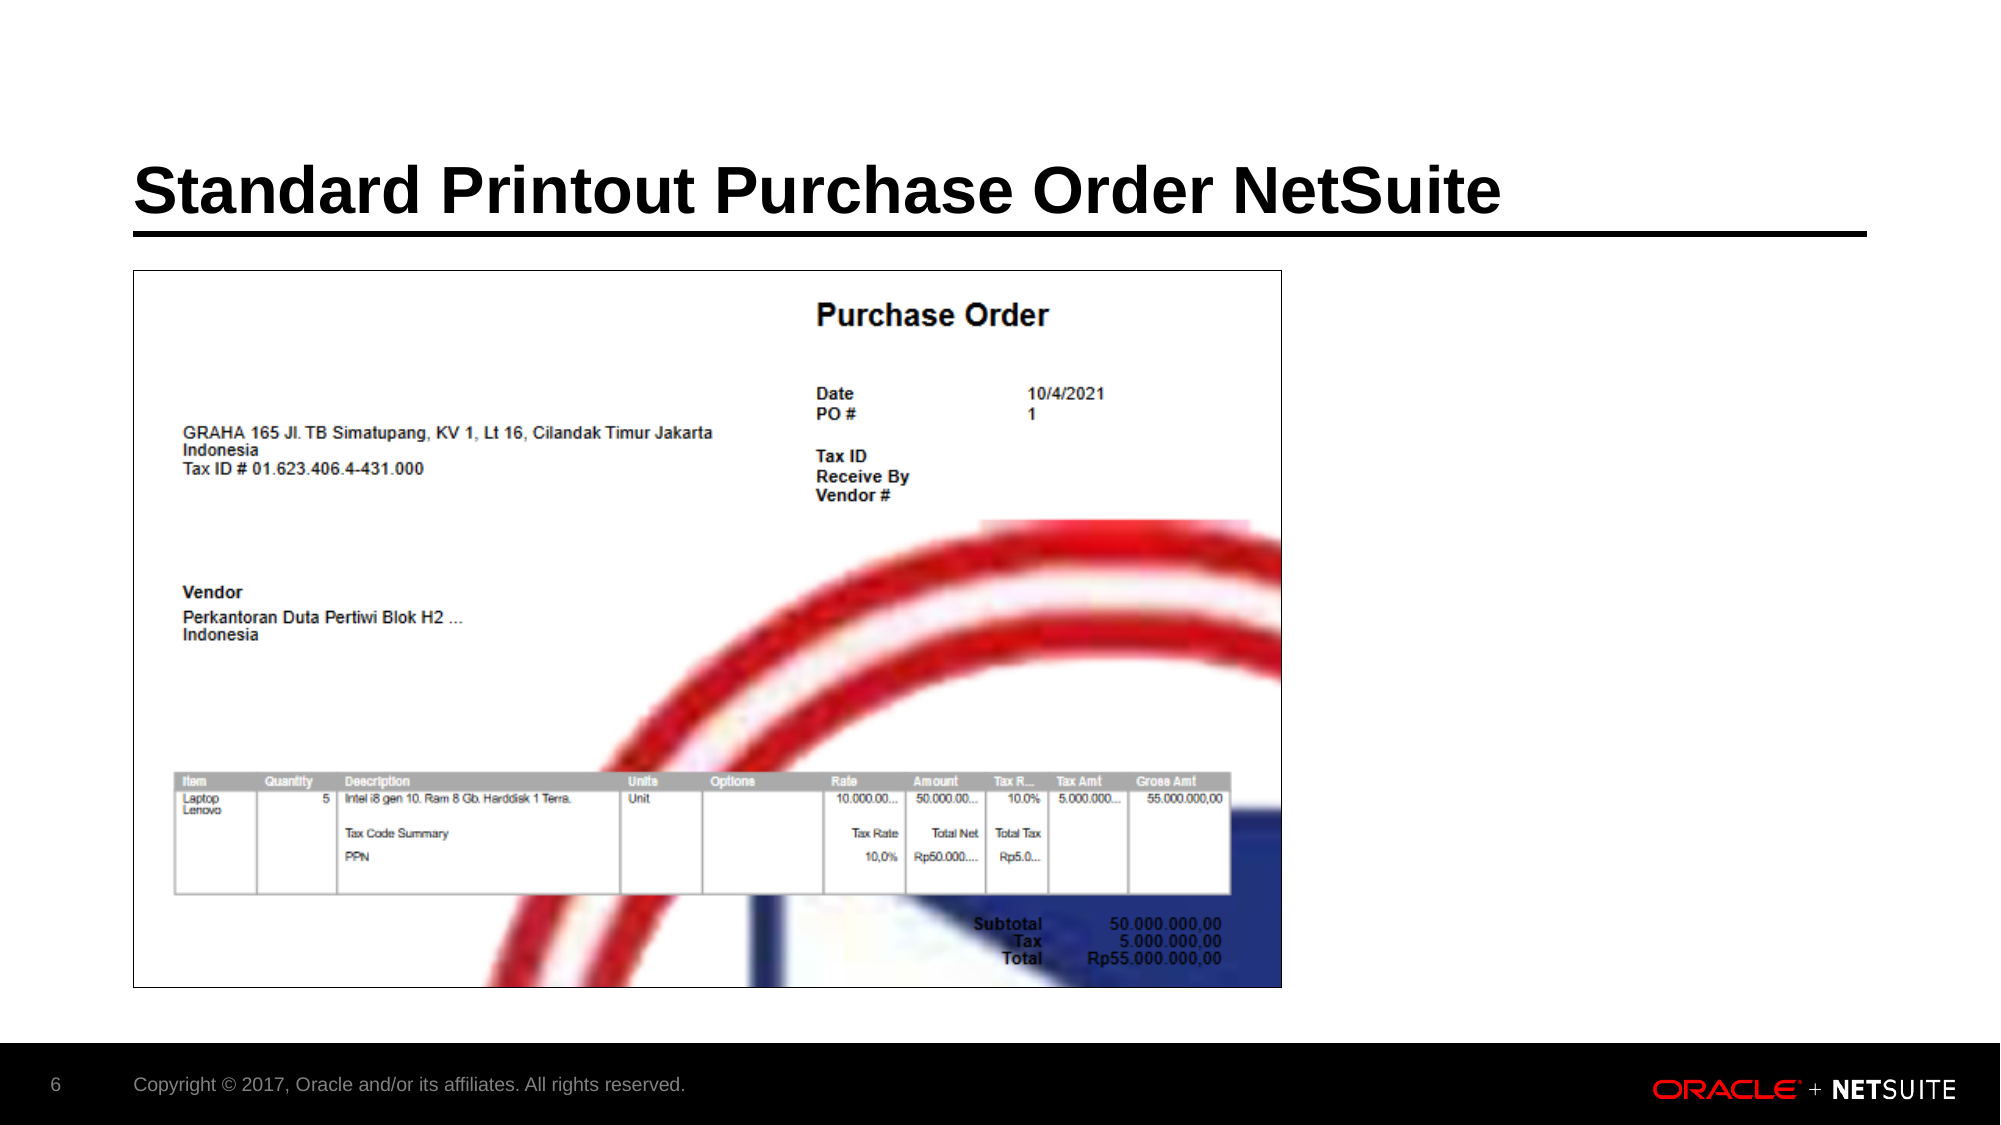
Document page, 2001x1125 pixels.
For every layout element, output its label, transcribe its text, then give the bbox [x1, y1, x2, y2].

picture [133, 270, 1282, 988]
title Standard Printout Purchase Order NetSuite [133, 77, 1867, 228]
picture [1634, 1061, 1973, 1117]
